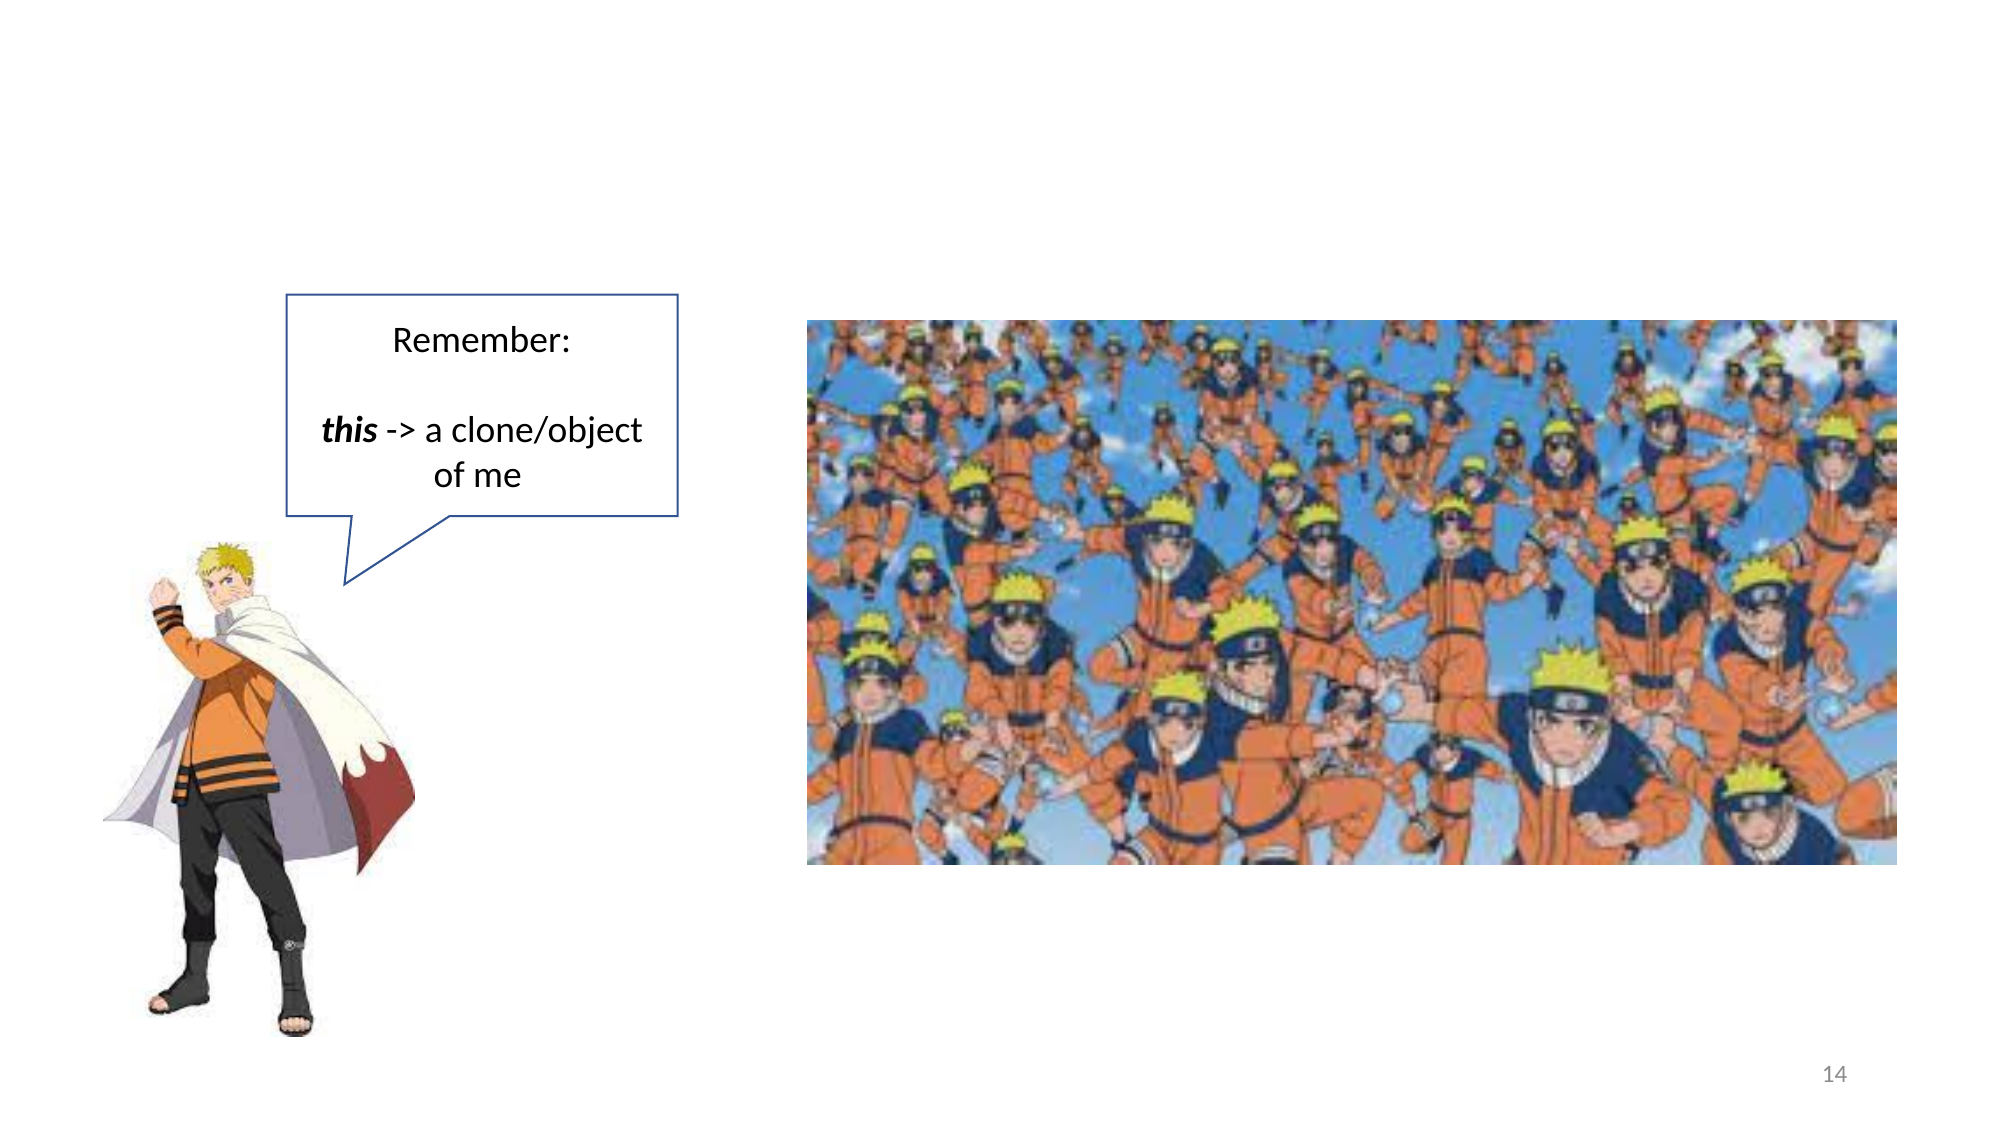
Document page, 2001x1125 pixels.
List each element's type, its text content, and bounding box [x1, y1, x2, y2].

picture [103, 541, 415, 1037]
slide_number 14 [1412, 1042, 1863, 1103]
text_box Remember: this -> a clone/object of me [285, 293, 679, 541]
picture [807, 320, 1897, 865]
